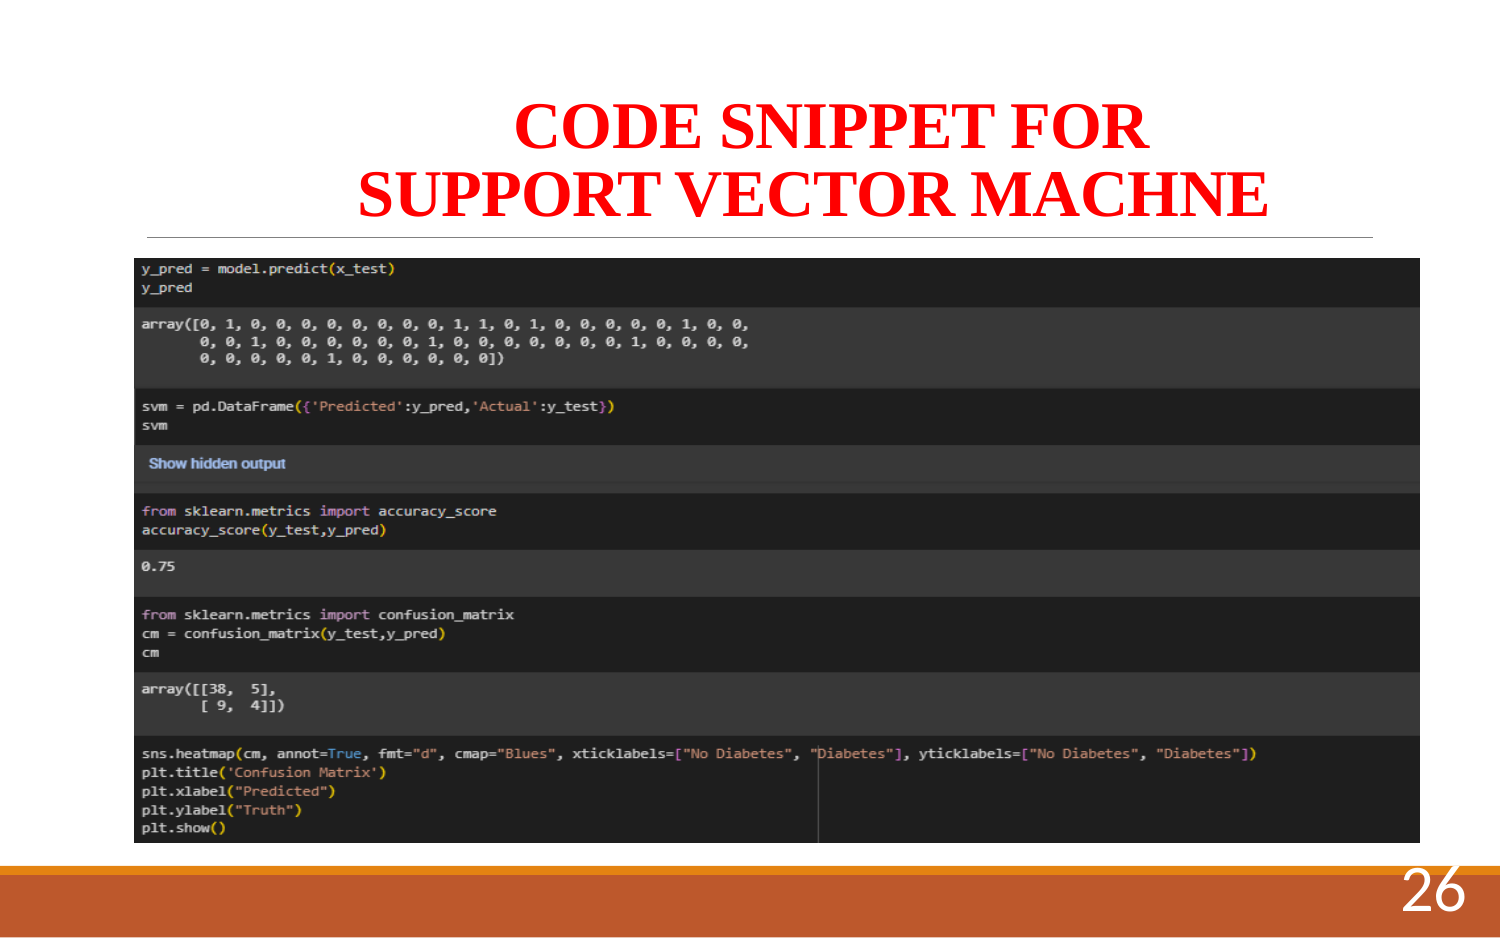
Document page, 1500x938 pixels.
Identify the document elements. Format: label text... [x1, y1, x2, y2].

title CODE SNIPPET FOR SUPPORT VECTOR MACHNE [135, 39, 1373, 238]
picture [133, 257, 1420, 843]
slide_number 26 [1374, 843, 1483, 925]
